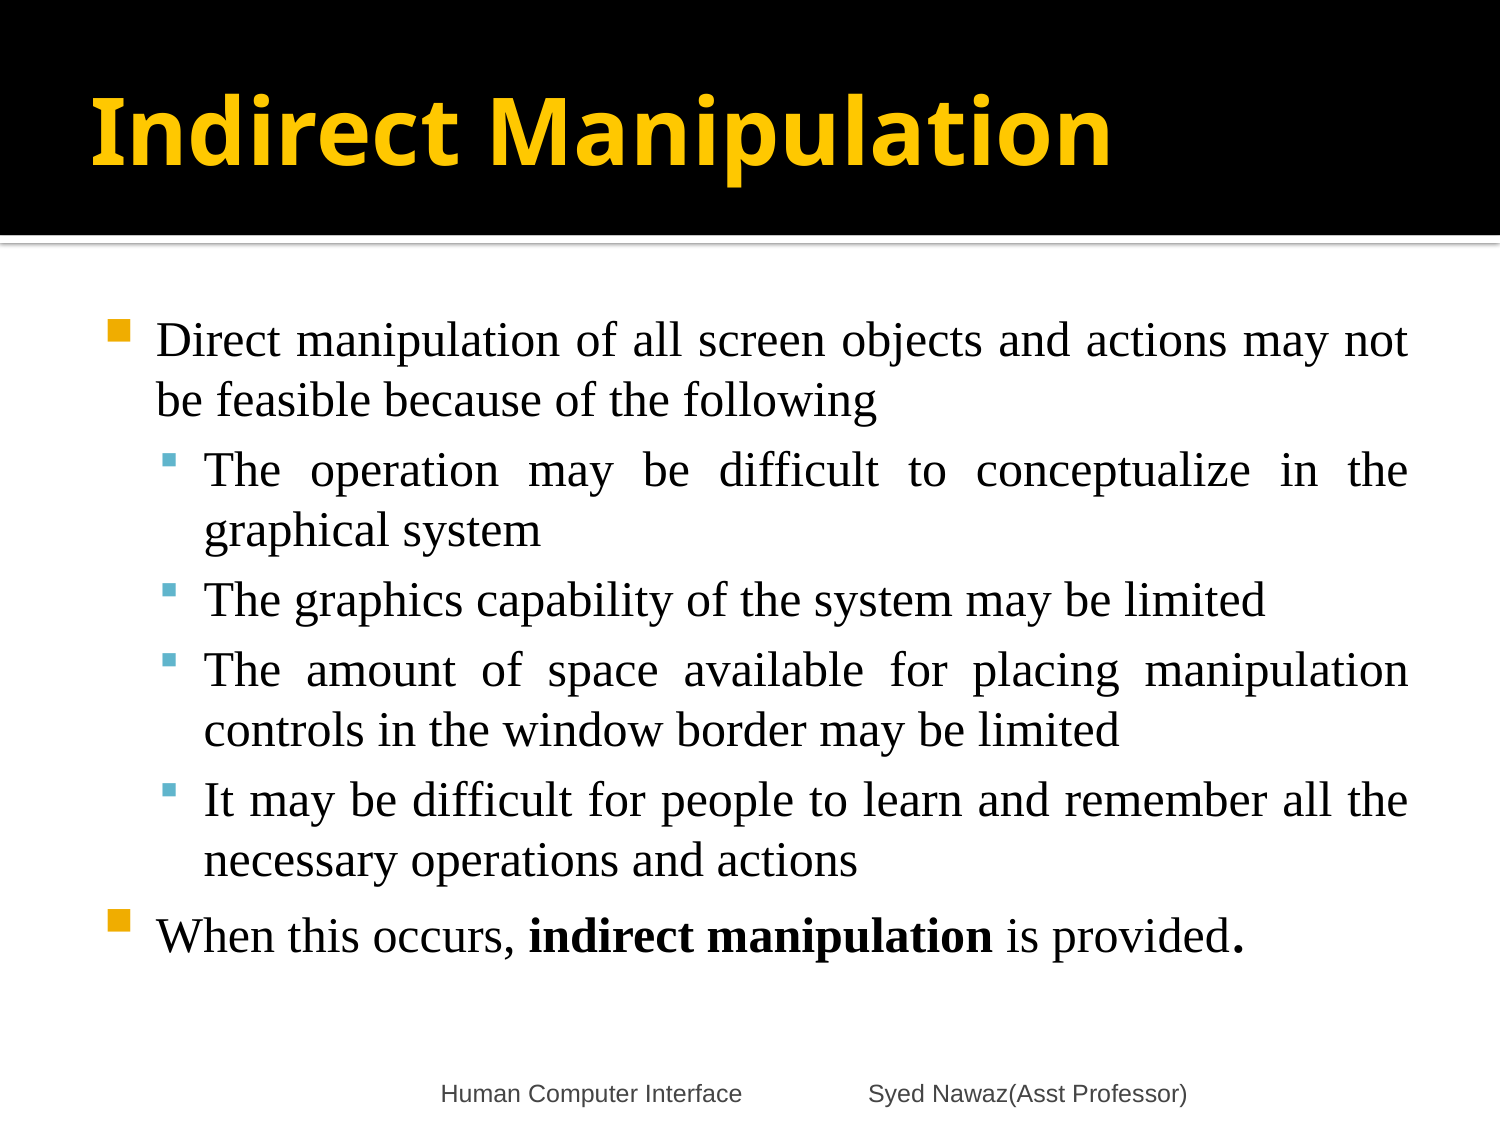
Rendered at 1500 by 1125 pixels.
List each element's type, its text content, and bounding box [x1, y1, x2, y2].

footer Human Computer Interface Syed Nawaz(Asst Professor) [433, 1062, 1337, 1108]
list Direct manipulation of all screen objects and actions may not be feasible because of the following The operation may be difficult to conceptualize in the graphical system The graphics capability of the system may be limited The amount of space available for placing manipulation controls in the window border may be limited It may be difficult for people to learn and remember all the necessary operations and actions When this occurs, indirect manipulation is provided. [74, 290, 1426, 1051]
title Indirect Manipulation [75, 25, 1425, 231]
